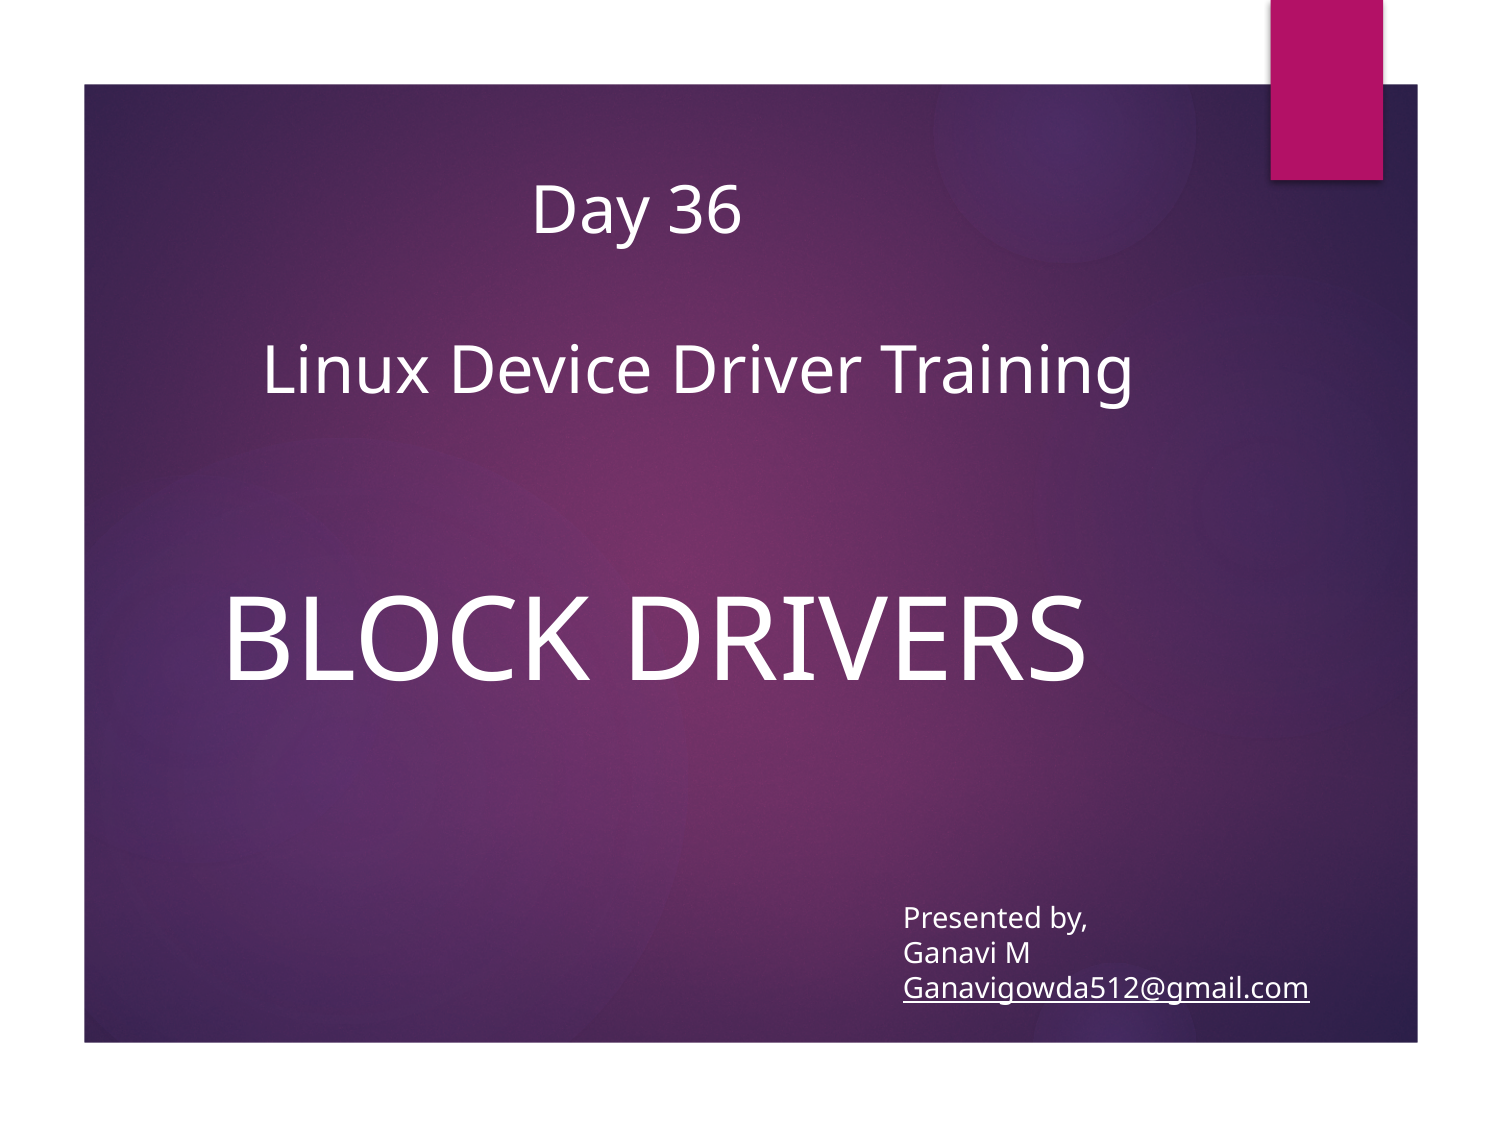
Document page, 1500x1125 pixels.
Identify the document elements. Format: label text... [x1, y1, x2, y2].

title BLOCK DRIVERS [204, 456, 1500, 712]
text_box Day 36 Linux Device Driver Training [131, 162, 1369, 651]
text_box Presented by, Ganavi M Ganavigowda512@gmail.com [894, 894, 1435, 1048]
